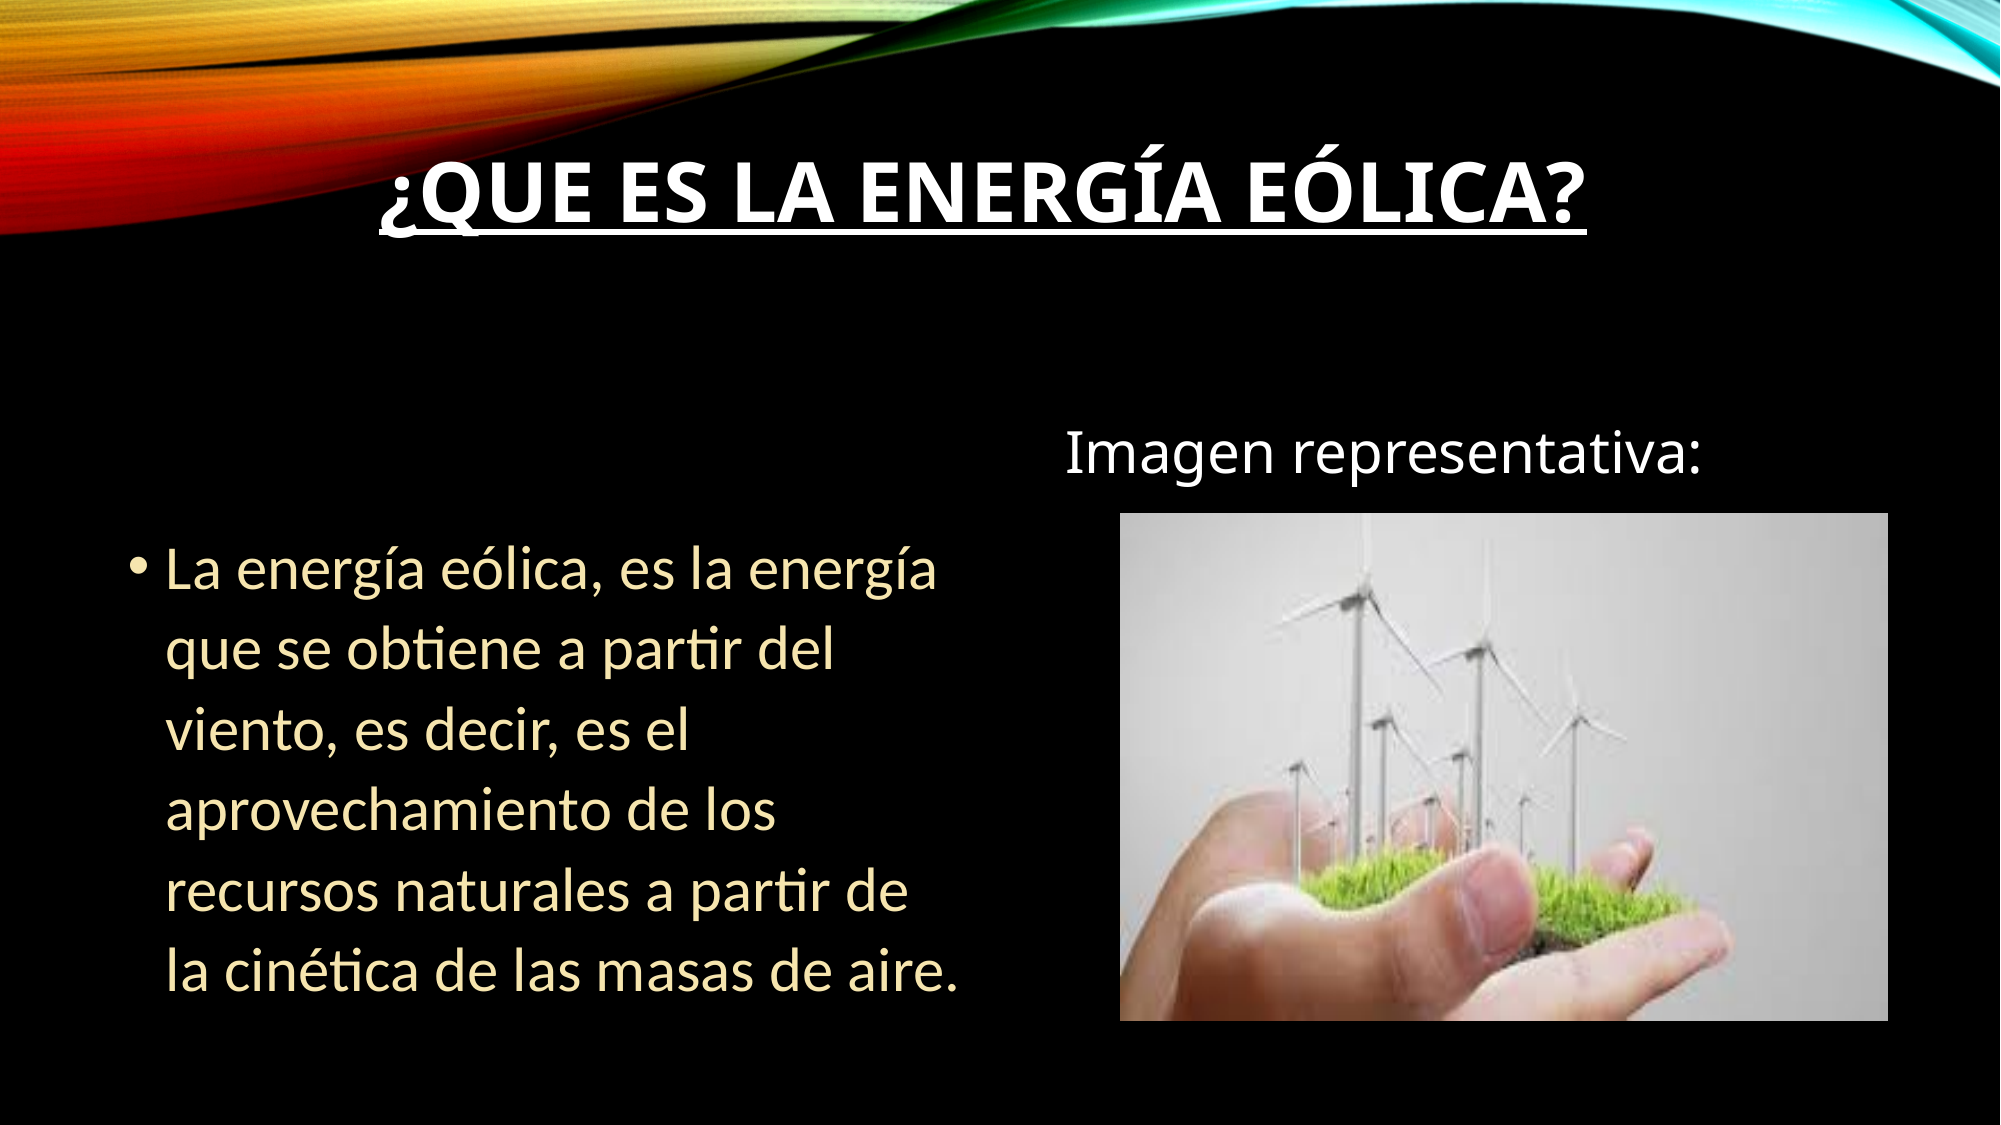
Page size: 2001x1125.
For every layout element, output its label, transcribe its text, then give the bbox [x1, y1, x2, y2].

list Imagen representativa: [1050, 358, 1888, 494]
picture [0, 0, 2000, 237]
list La energía eólica, es la energía que se obtiene a partir del viento, es decir, es el aprovechamiento de los recursos naturales a partir de la cinética de las masas de aire. [112, 513, 984, 1021]
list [1120, 513, 1888, 1021]
title ¿Que es la energía eólica? [277, 89, 1690, 303]
